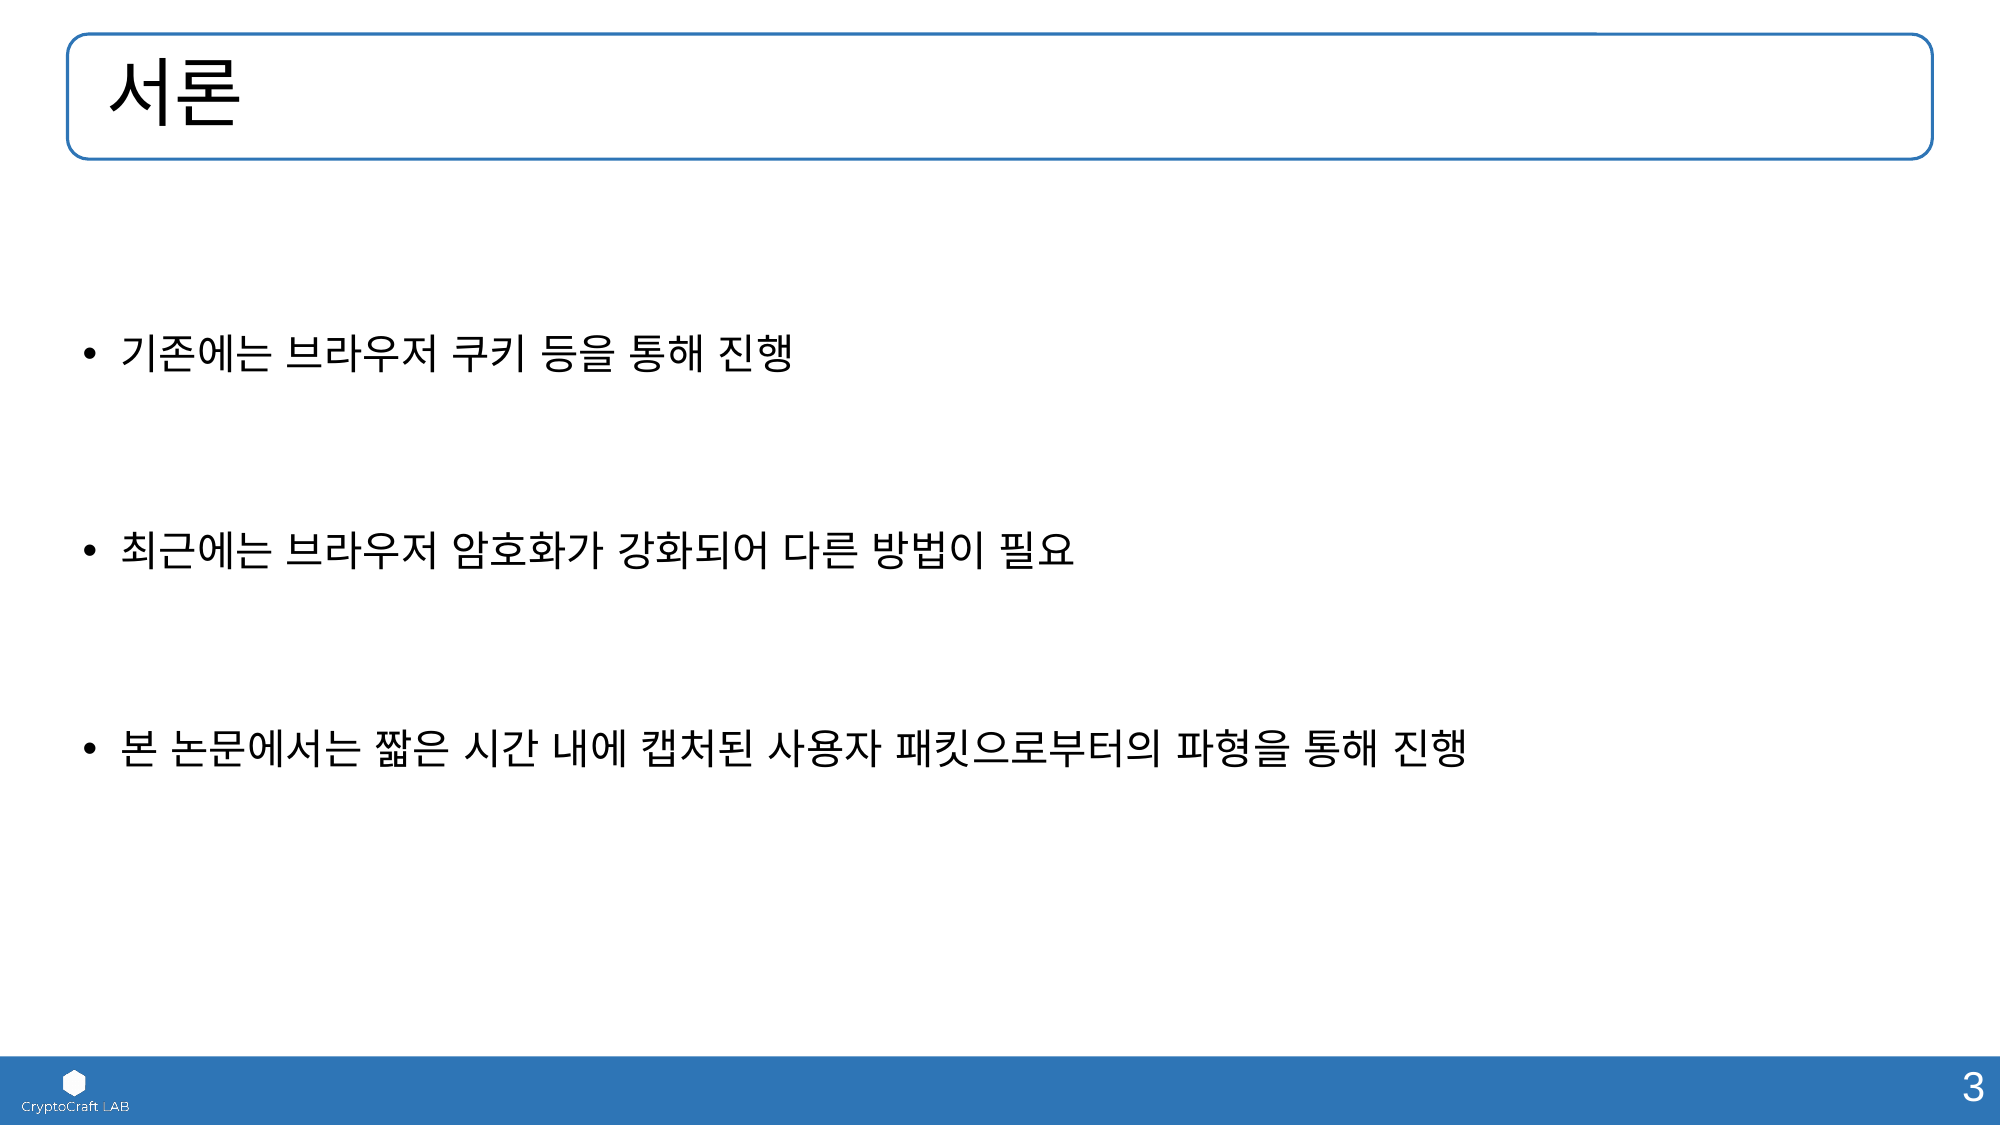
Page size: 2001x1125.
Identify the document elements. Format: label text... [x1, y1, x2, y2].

title 서론 [91, 34, 1933, 160]
list 기존에는 브라우저 쿠키 등을 통해 진행 최근에는 브라우저 암호화가 강화되어 다른 방법이 필요 본 논문에서는 짧은 시간 내에 캡처된 사용자 패킷으로부터의 파형을 통해 진행 [67, 189, 1933, 1019]
picture [13, 1061, 138, 1123]
